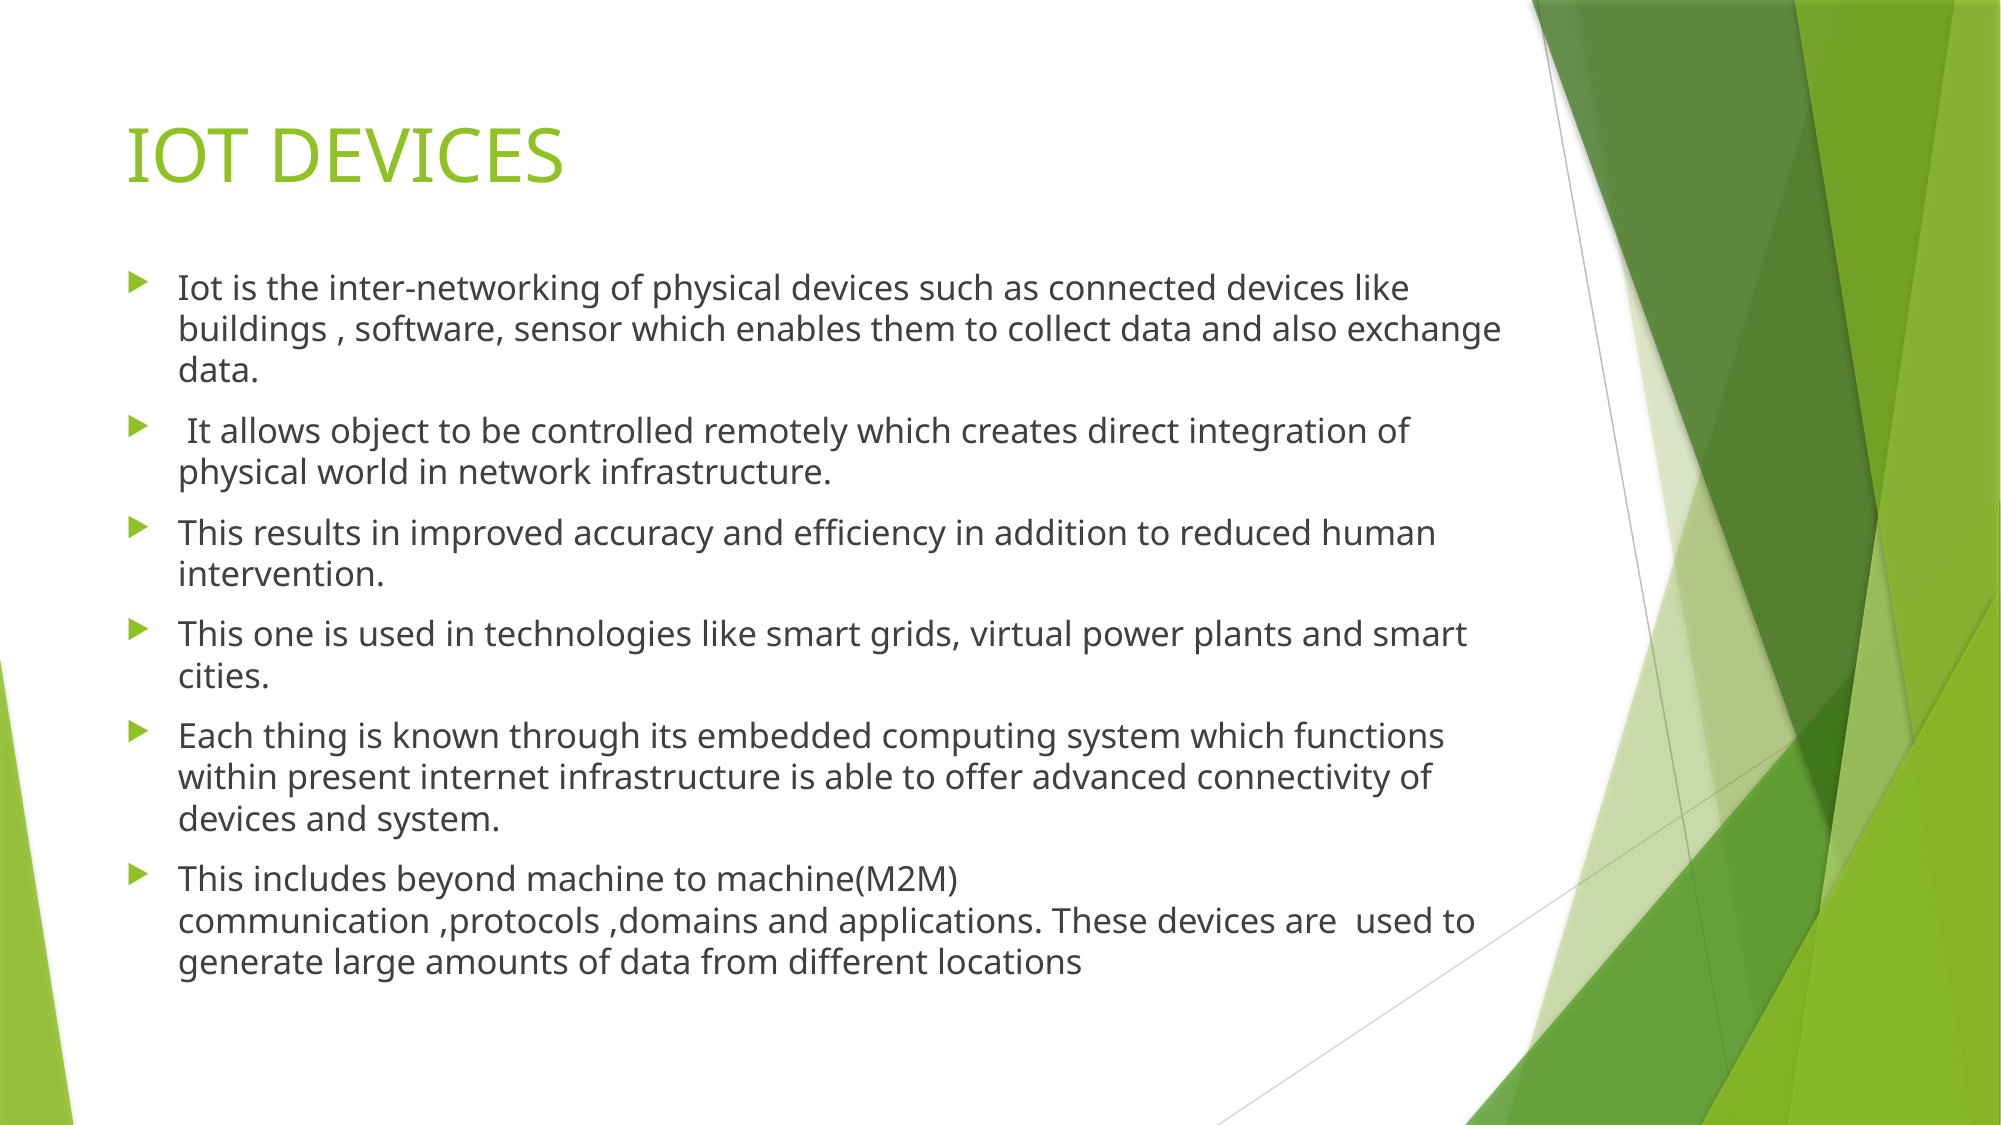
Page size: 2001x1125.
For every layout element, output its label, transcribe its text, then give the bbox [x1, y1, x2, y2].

title IOT DEVICES [111, 99, 1522, 258]
list Iot is the inter-networking of physical devices such as connected devices like buildings , software, sensor which enables them to collect data and also exchange data. It allows object to be controlled remotely which creates direct integration of physical world in network infrastructure. This results in improved accuracy and efficiency in addition to reduced human intervention. This one is used in technologies like smart grids, virtual power plants and smart cities. Each thing is known through its embedded computing system which functions within present internet infrastructure is able to offer advanced connectivity of devices and system. This includes beyond machine to machine(M2M) communication ,protocols ,domains and applications. These devices are used to generate large amounts of data from different locations [111, 258, 1522, 992]
